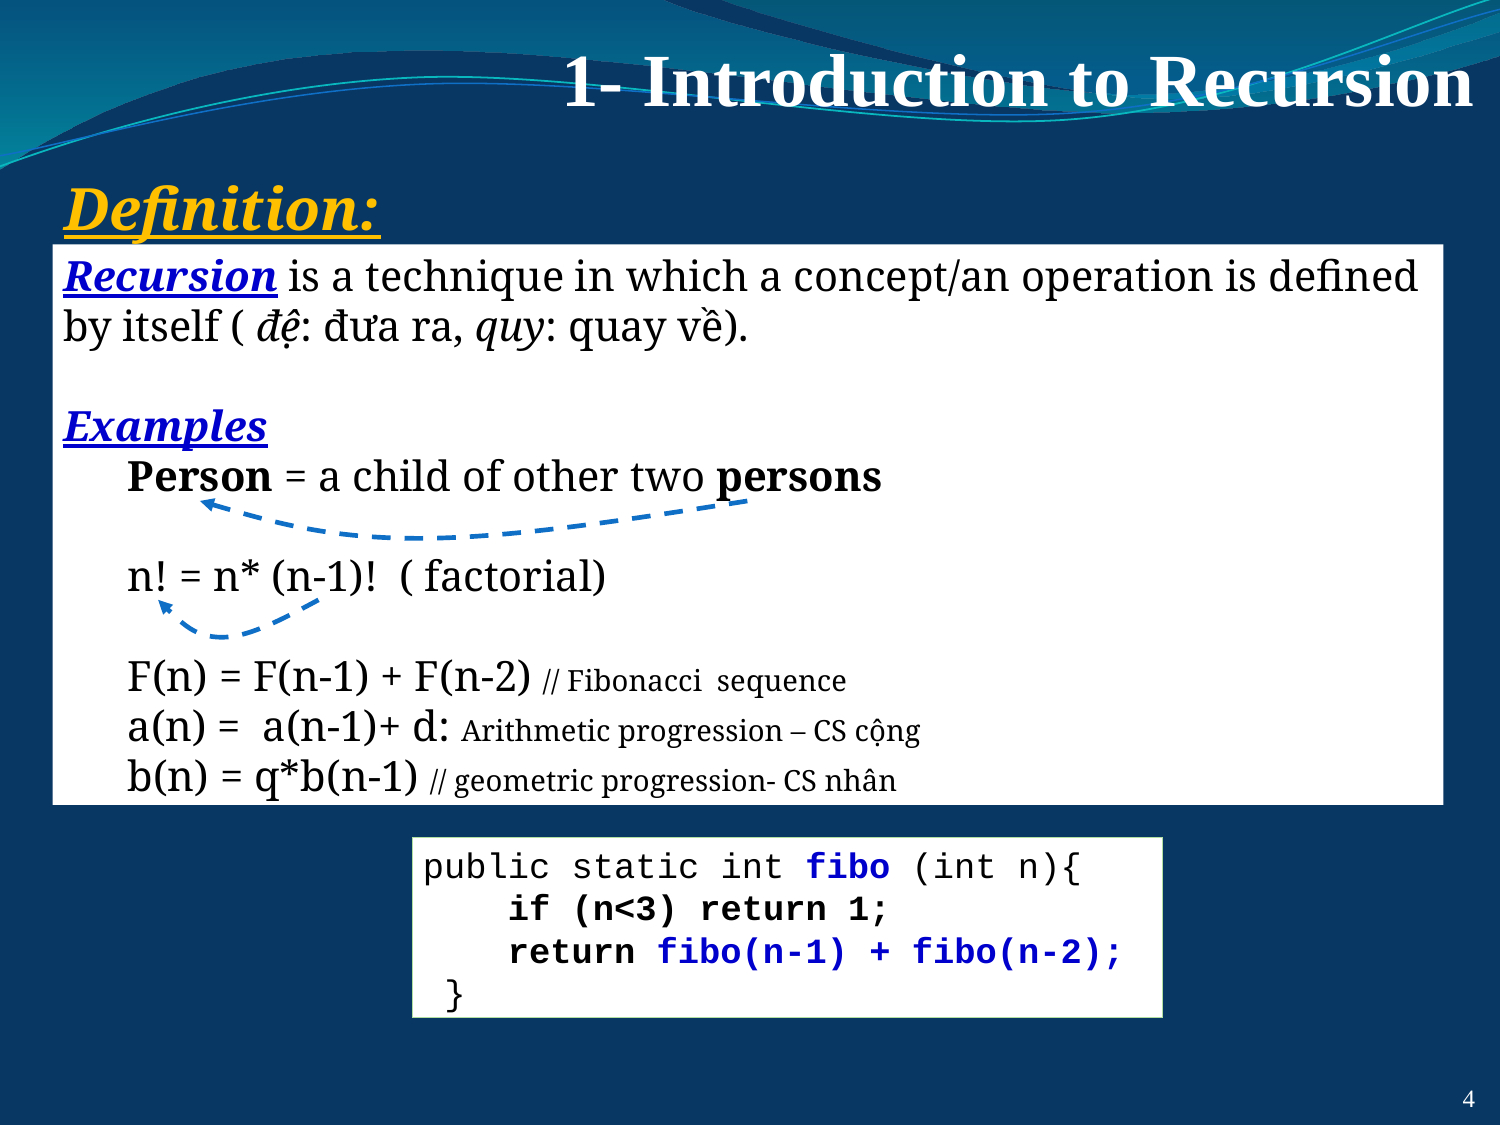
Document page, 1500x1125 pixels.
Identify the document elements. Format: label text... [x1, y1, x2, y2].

text_box public static int fibo (int n){ if (n<3) return 1; return fibo(n-1) + fibo(n-2); } [412, 837, 1163, 1018]
slide_number 4 [1387, 1074, 1475, 1113]
text_box [158, 599, 319, 638]
text_box Recursion is a technique in which a concept/an operation is defined by itself ( đệ: đưa ra, quy: quay về). Examples Person = a child of other two persons n! = n* (n-1)! ( factorial) F(n) = F(n-1) + F(n-2) // Fibonacci sequence a(n) = a(n-1)+ d: Arithmetic progression – CS cộng b(n) = q*b(n-1) // geometric progression- CS nhân [52, 244, 1444, 805]
title 1- Introduction to Recursion [75, 12, 1475, 122]
text_box Definition: [49, 164, 396, 249]
text_box [199, 498, 748, 539]
